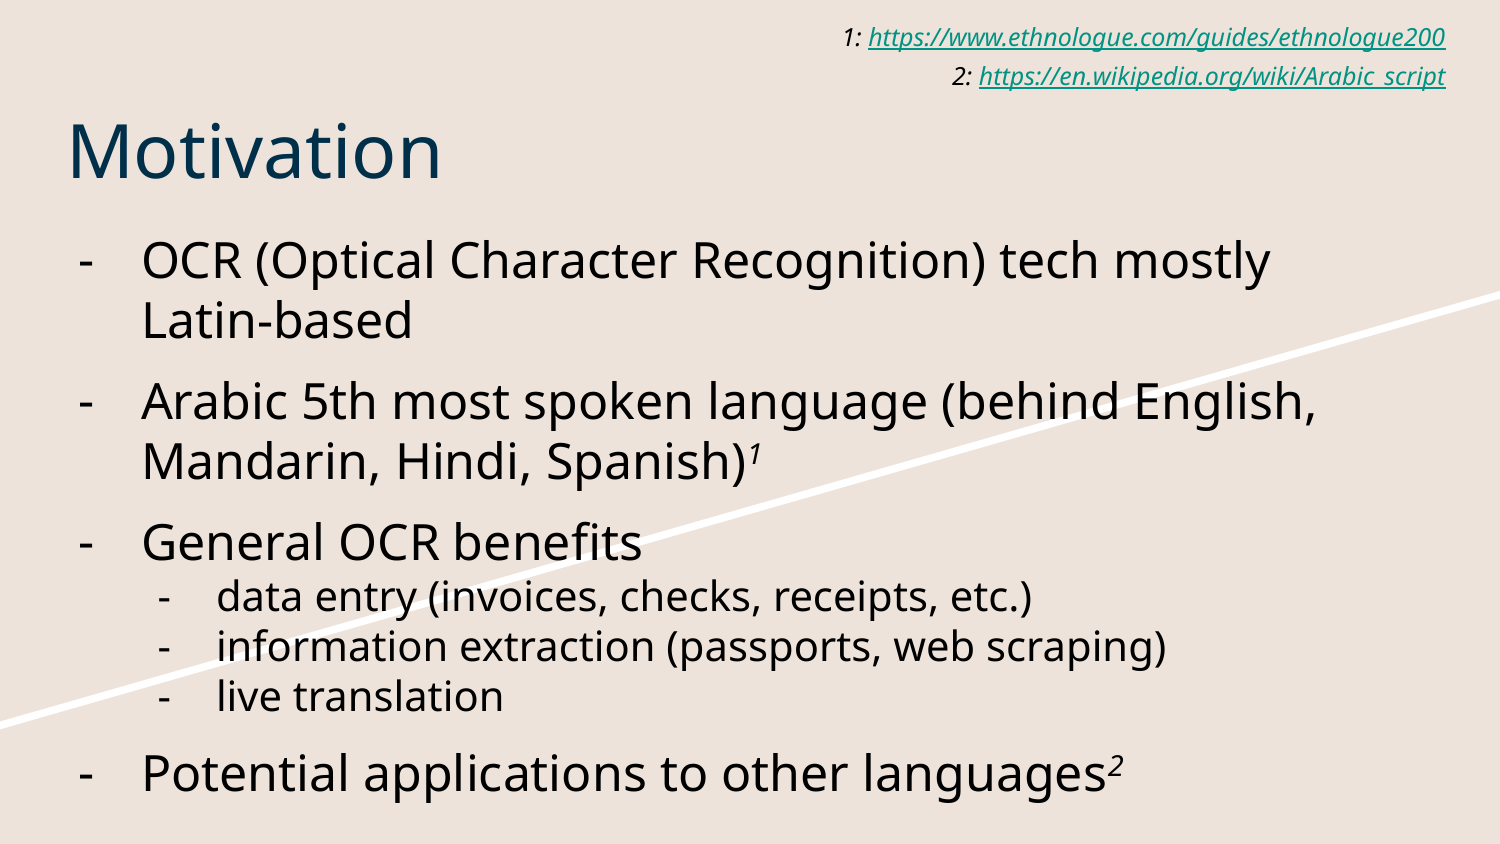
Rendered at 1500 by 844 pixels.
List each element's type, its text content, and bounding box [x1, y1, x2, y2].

title Motivation [51, 88, 1449, 214]
text_box OCR (Optical Character Recognition) tech mostly Latin-based Arabic 5th most spoken language (behind English, Mandarin, Hindi, Spanish)1 General OCR benefits data entry (invoices, checks, receipts, etc.) information extraction (passports, web scraping) live translation Potential applications to other languages2 [51, 213, 1416, 817]
text_box 1: https://www.ethnologue.com/guides/ethnologue200 2: https://en.wikipedia.org/wiki/Arabic_script [63, 1, 1462, 110]
